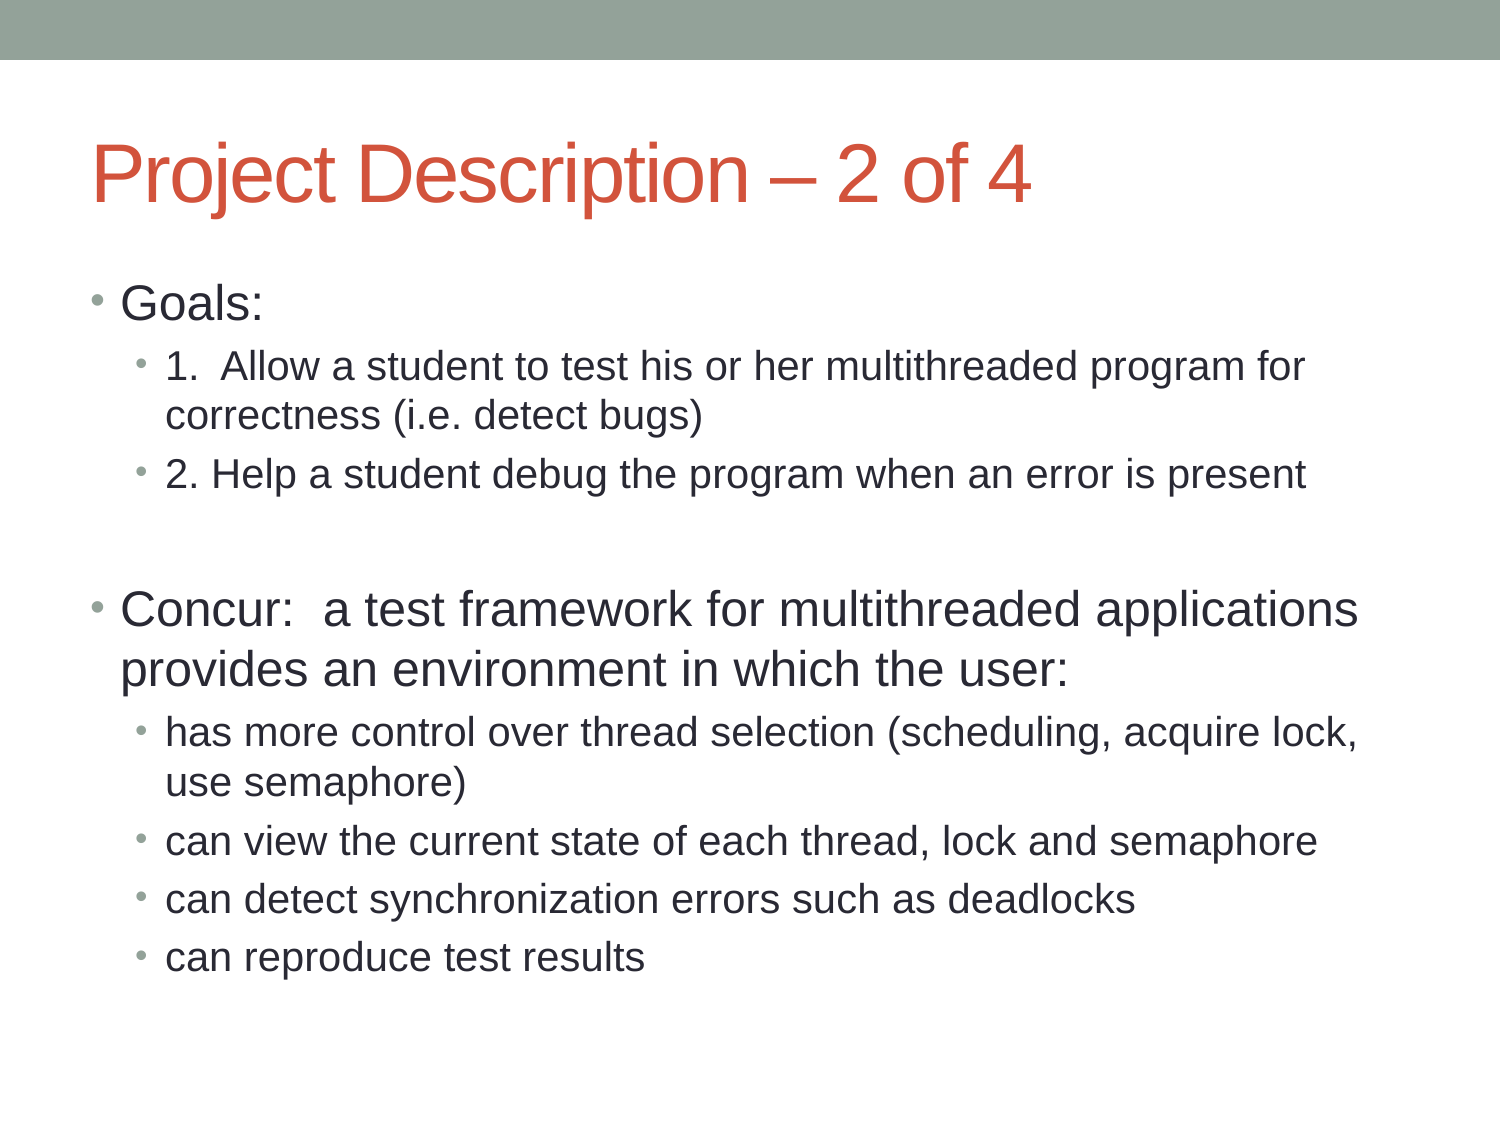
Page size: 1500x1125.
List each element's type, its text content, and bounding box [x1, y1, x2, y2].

list Goals: 1. Allow a student to test his or her multithreaded program for correctness (i.e. detect bugs) 2. Help a student debug the program when an error is present Concur: a test framework for multithreaded applications provides an environment in which the user: has more control over thread selection (scheduling, acquire lock, use semaphore) can view the current state of each thread, lock and semaphore can detect synchronization errors such as deadlocks can reproduce test results [75, 262, 1425, 1063]
title Project Description – 2 of 4 [75, 87, 1425, 250]
